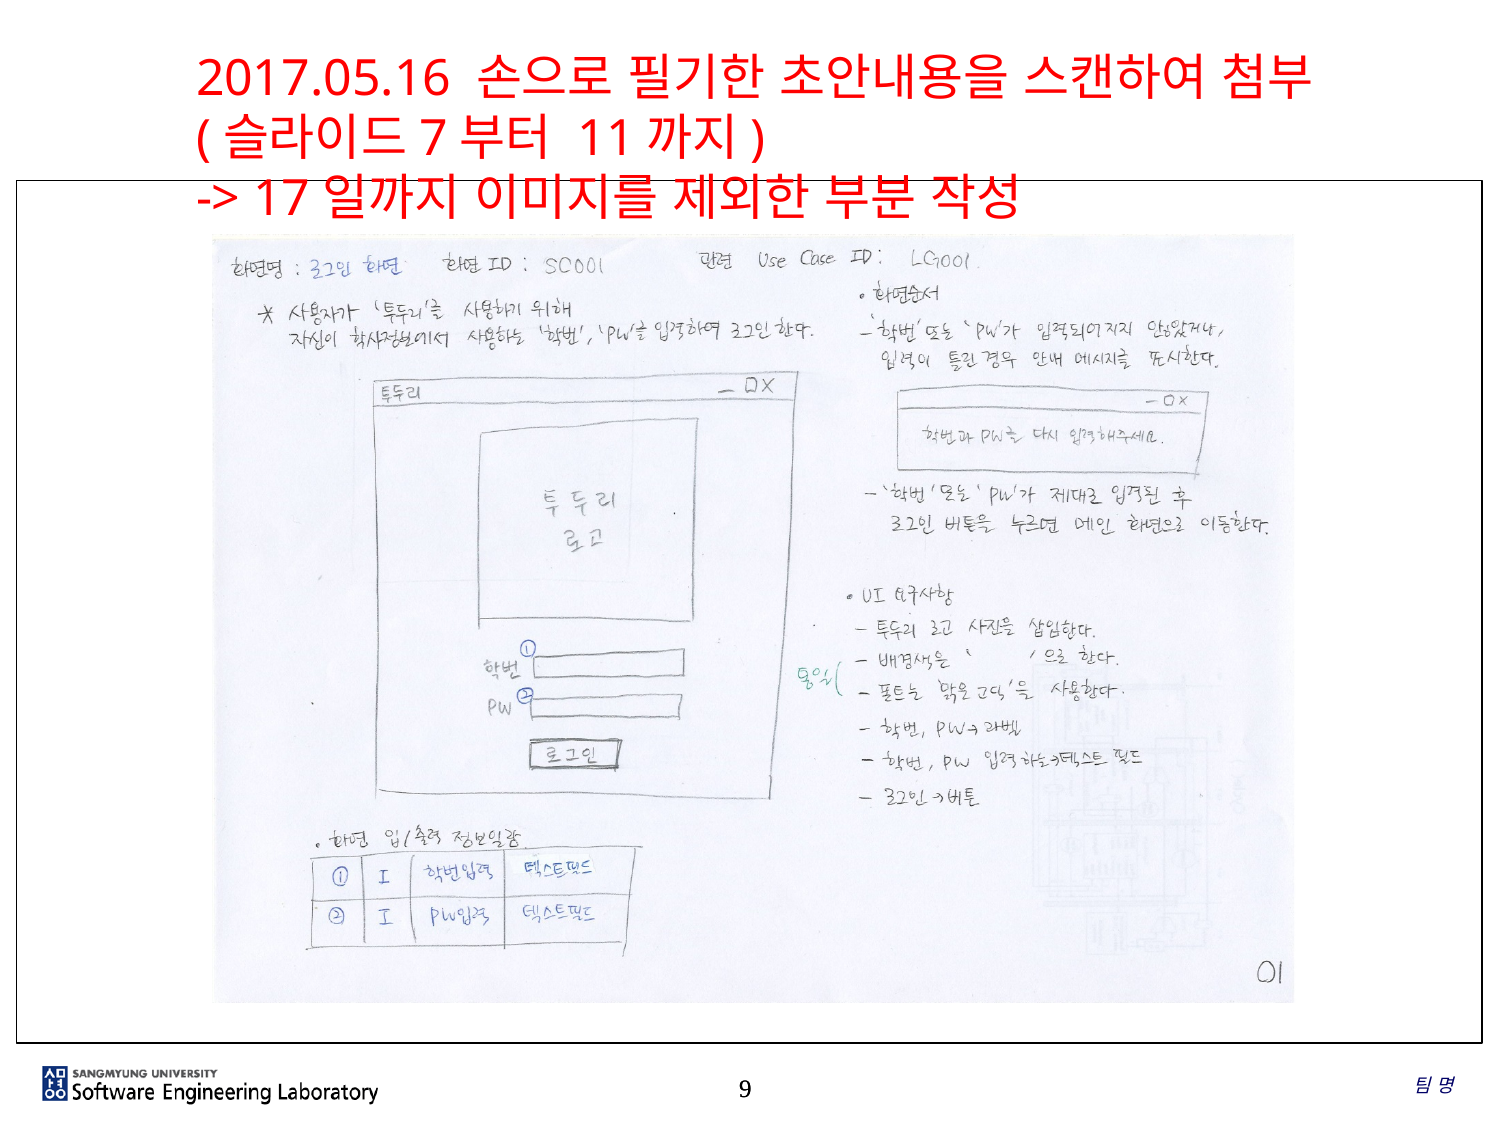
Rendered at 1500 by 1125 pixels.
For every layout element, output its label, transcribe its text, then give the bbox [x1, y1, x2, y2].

text_box 2017.05.16 손으로 필기한 초안내용을 스캔하여 첨부 (슬라이드7부터 11까지) -> 17일까지 이미지를 제외한 부분 작성 [181, 38, 1330, 233]
picture [212, 234, 1299, 1003]
picture [42, 1066, 382, 1106]
footer 팀 명 [994, 1060, 1454, 1110]
